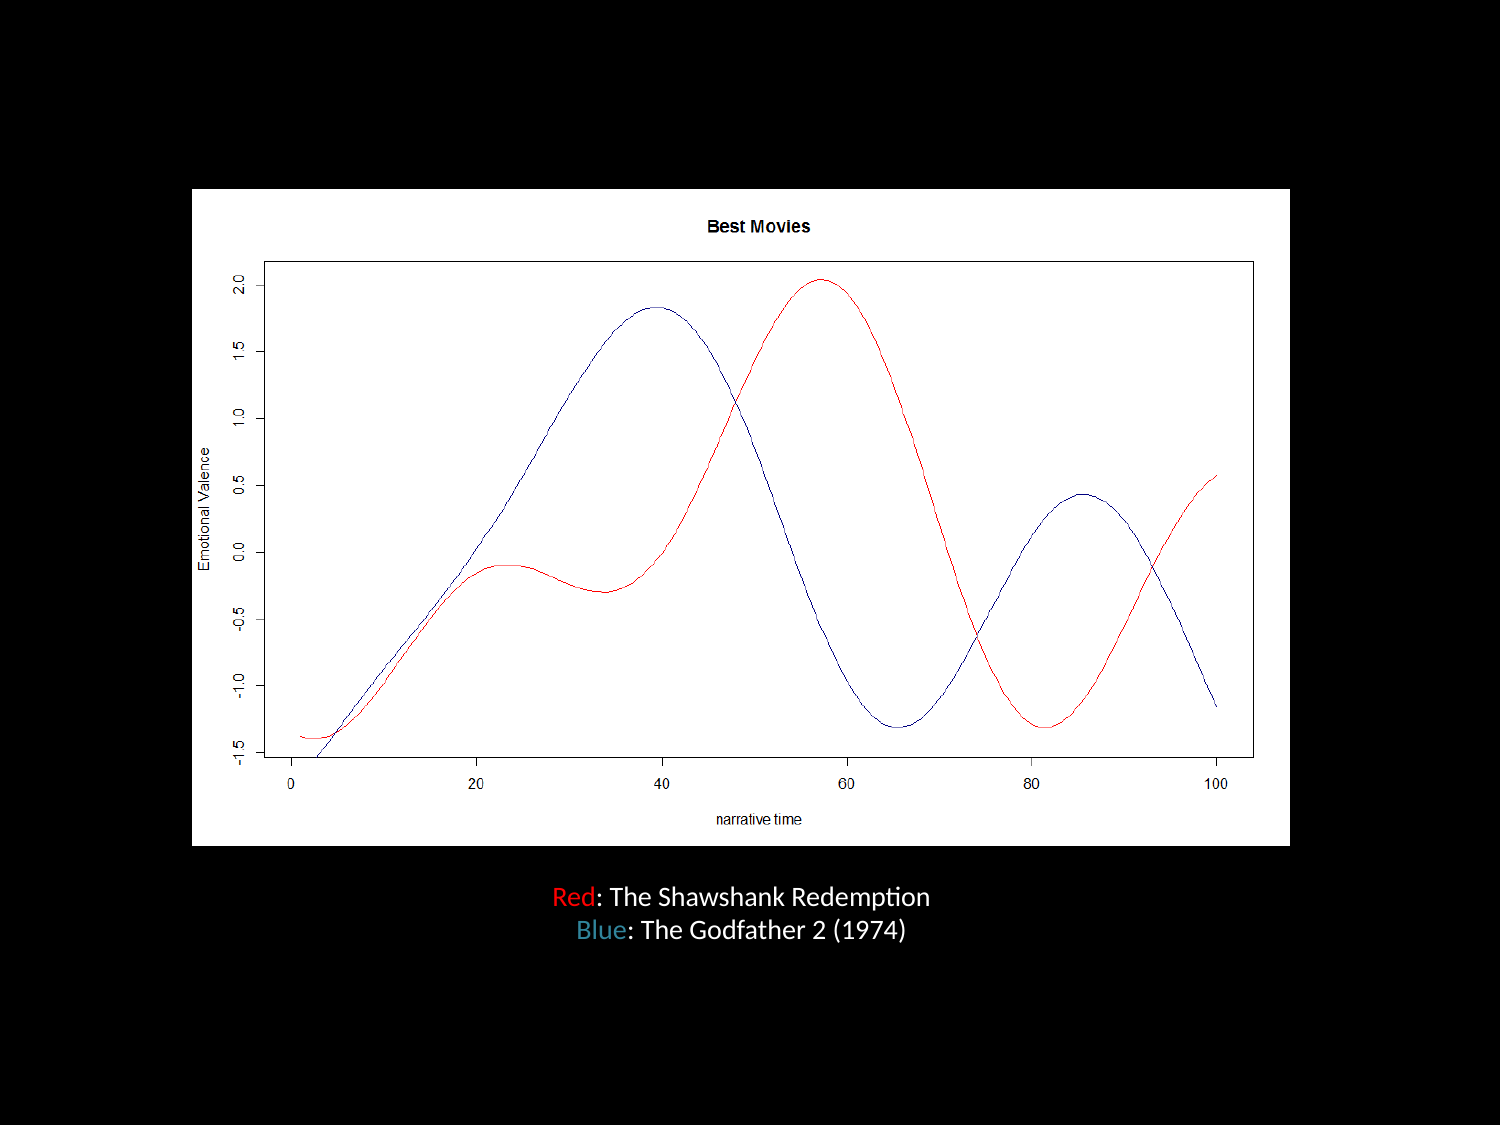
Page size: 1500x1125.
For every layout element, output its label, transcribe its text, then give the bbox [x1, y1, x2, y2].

text_box Red: The Shawshank Redemption Blue: The Godfather 2 (1974) [537, 870, 946, 987]
picture [192, 189, 1290, 846]
